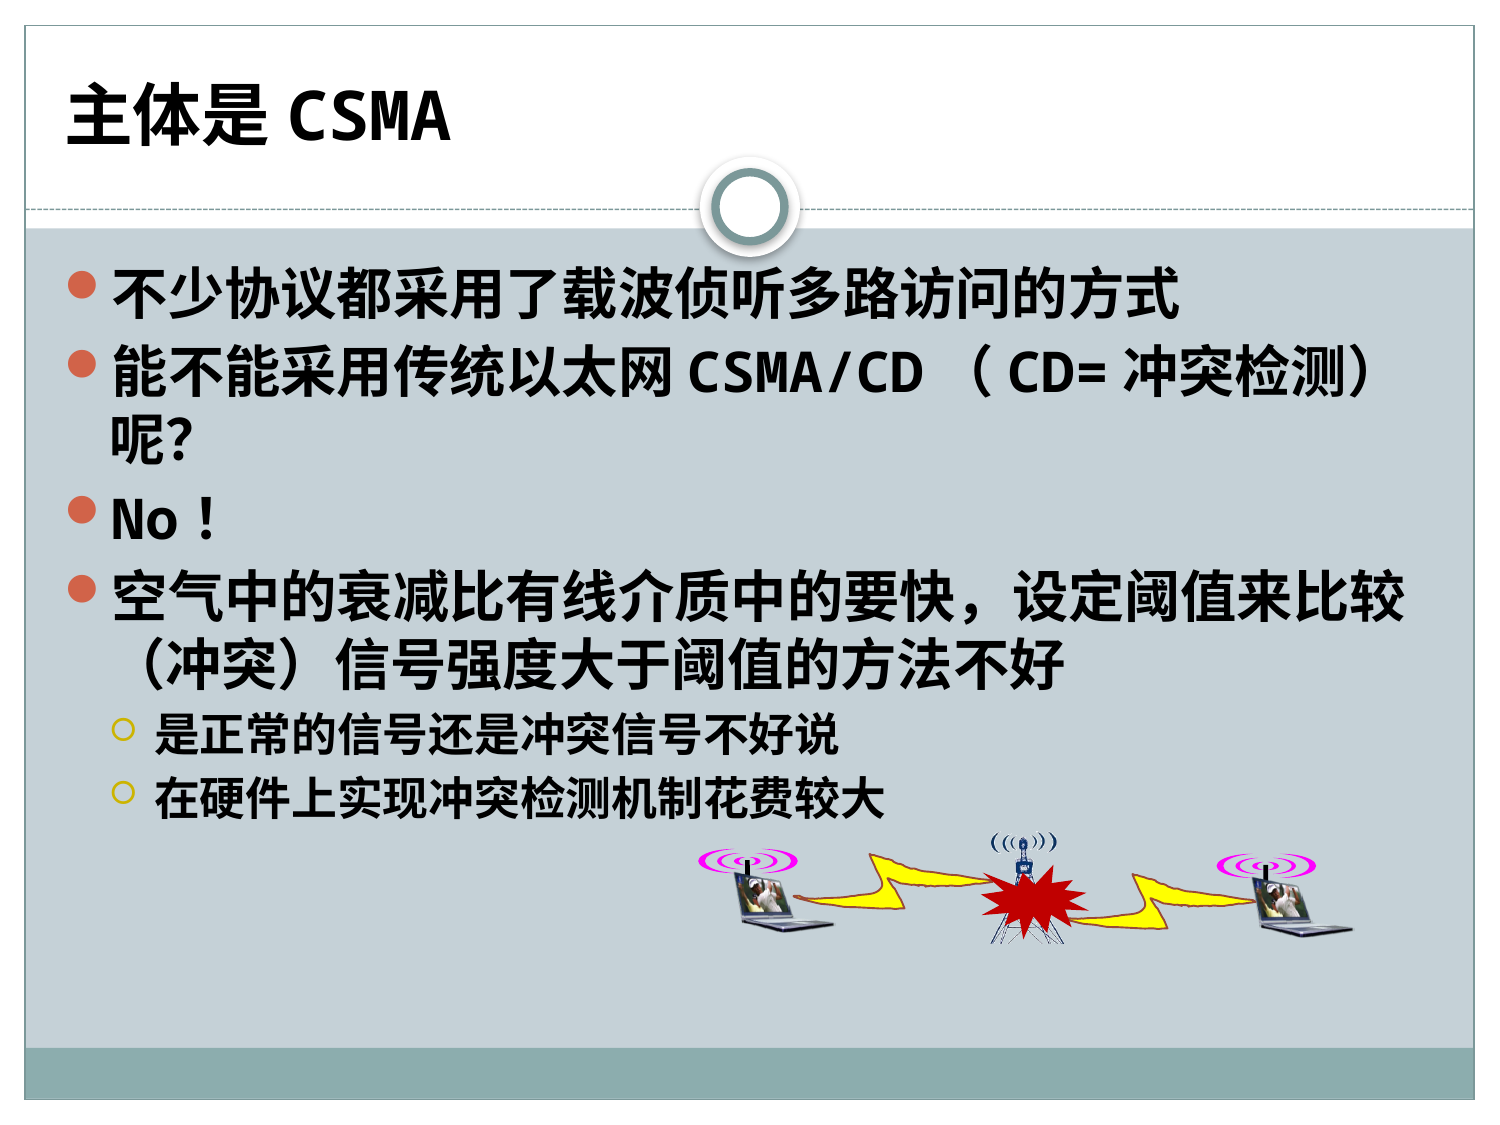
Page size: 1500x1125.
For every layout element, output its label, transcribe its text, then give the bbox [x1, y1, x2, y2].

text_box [698, 822, 1355, 945]
list 不少协议都采用了载波侦听多路访问的方式 能不能采用传统以太网CSMA/CD（CD=冲突检测）呢？ No！ 空气中的衰减比有线介质中的要快，设定阈值来比较（冲突）信号强度大于阈值的方法不好 是正常的信号还是冲突信号不好说 在硬件上实现冲突检测机制花费较大 [49, 250, 1445, 1001]
title 主体是CSMA [49, 37, 1450, 162]
